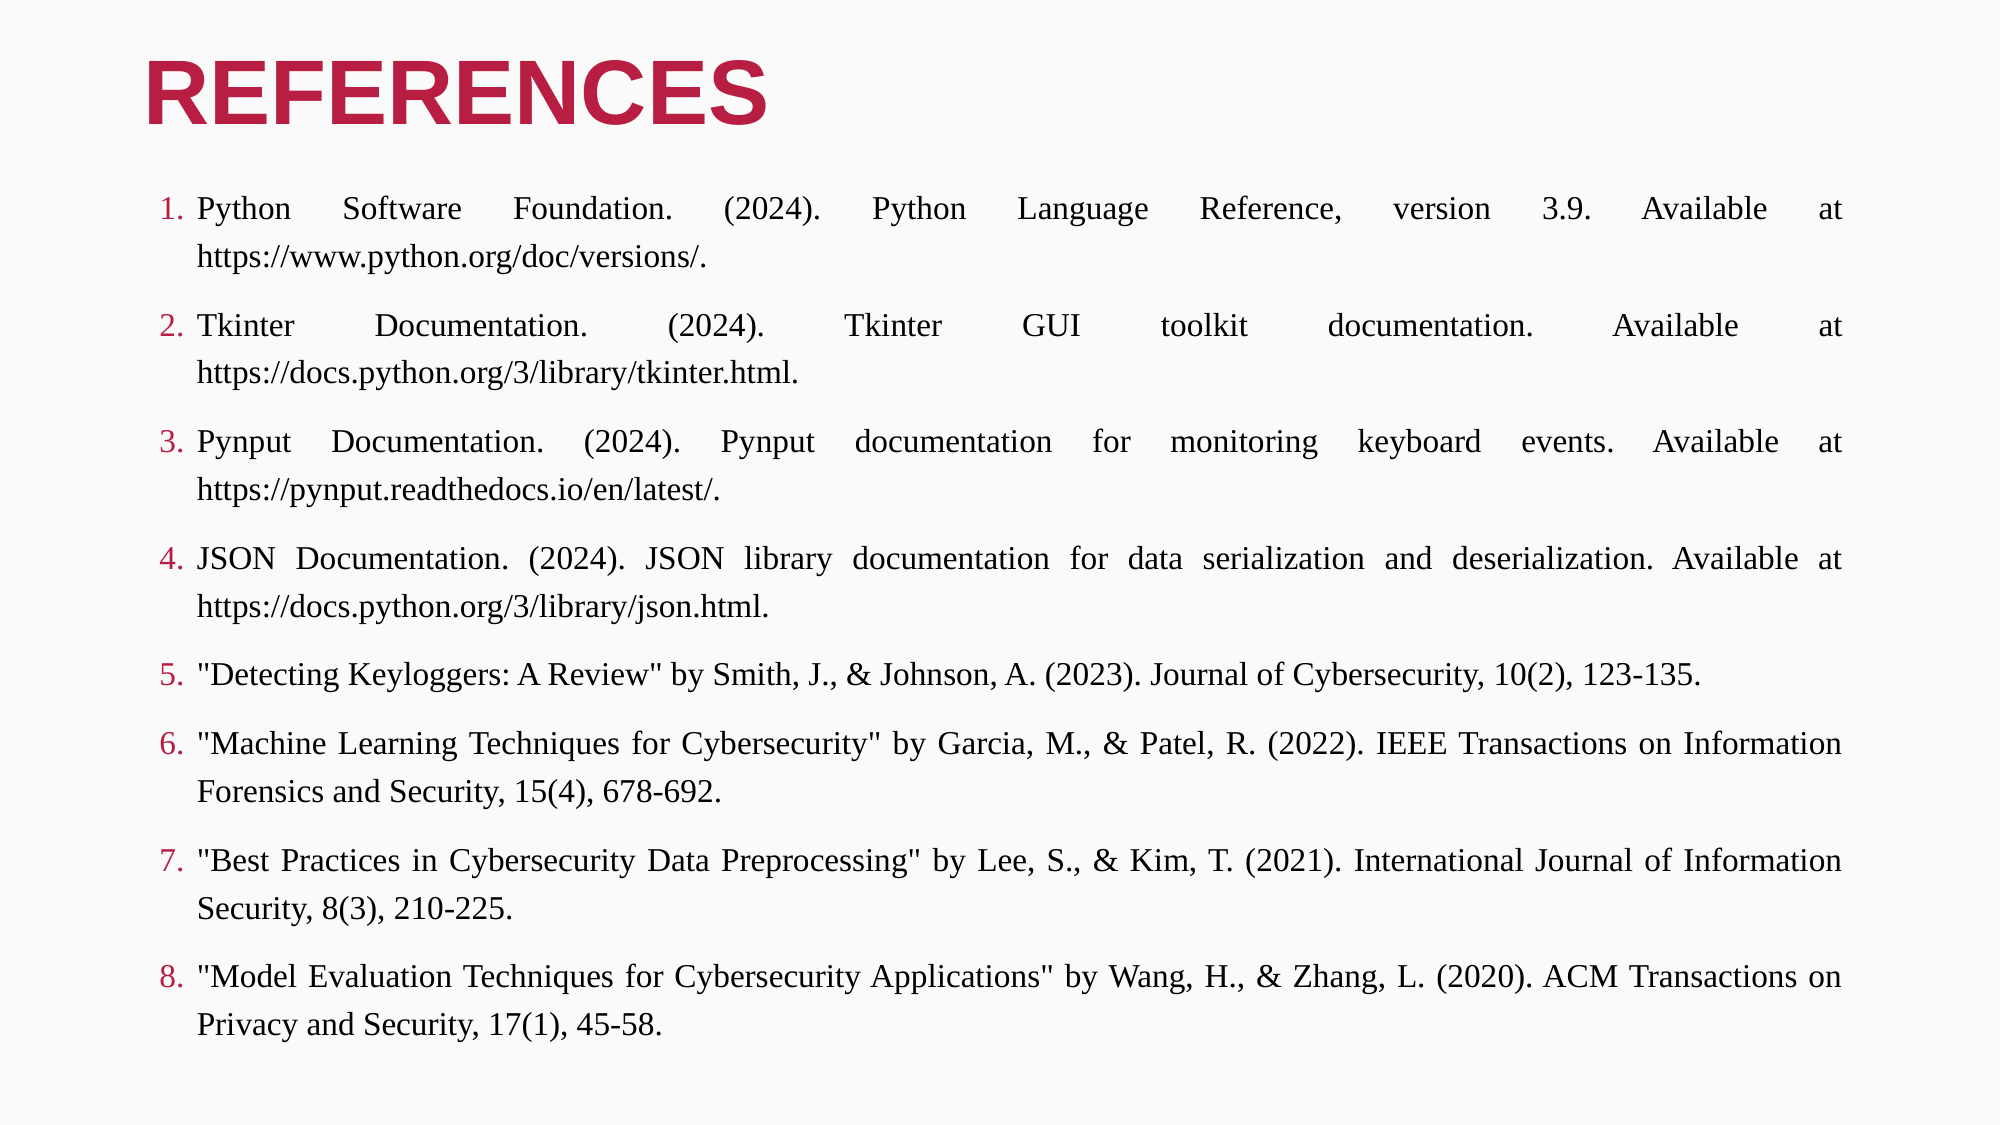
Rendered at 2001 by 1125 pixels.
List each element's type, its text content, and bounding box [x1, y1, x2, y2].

title References [128, 37, 1772, 325]
list Python Software Foundation. (2024). Python Language Reference, version 3.9. Available at https://www.python.org/doc/versions/. Tkinter Documentation. (2024). Tkinter GUI toolkit documentation. Available at https://docs.python.org/3/library/tkinter.html. Pynput Documentation. (2024). Pynput documentation for monitoring keyboard events. Available at https://pynput.readthedocs.io/en/latest/. JSON Documentation. (2024). JSON library documentation for data serialization and deserialization. Available at https://docs.python.org/3/library/json.html. "Detecting Keyloggers: A Review" by Smith, J., & Johnson, A. (2023). Journal of Cybersecurity, 10(2), 123-135. "Machine Learning Techniques for Cybersecurity" by Garcia, M., & Patel, R. (2022). IEEE Transactions on Information Forensics and Security, 15(4), 678-692. "Best Practices in Cybersecurity Data Preprocessing" by Lee, S., & Kim, T. (2021). International Journal of Information Security, 8(3), 210-225. "Model Evaluation Techniques for Cybersecurity Applications" by Wang, H., & Zhang, L. (2020). ACM Transactions on Privacy and Security, 17(1), 45-58. [144, 170, 1861, 1034]
